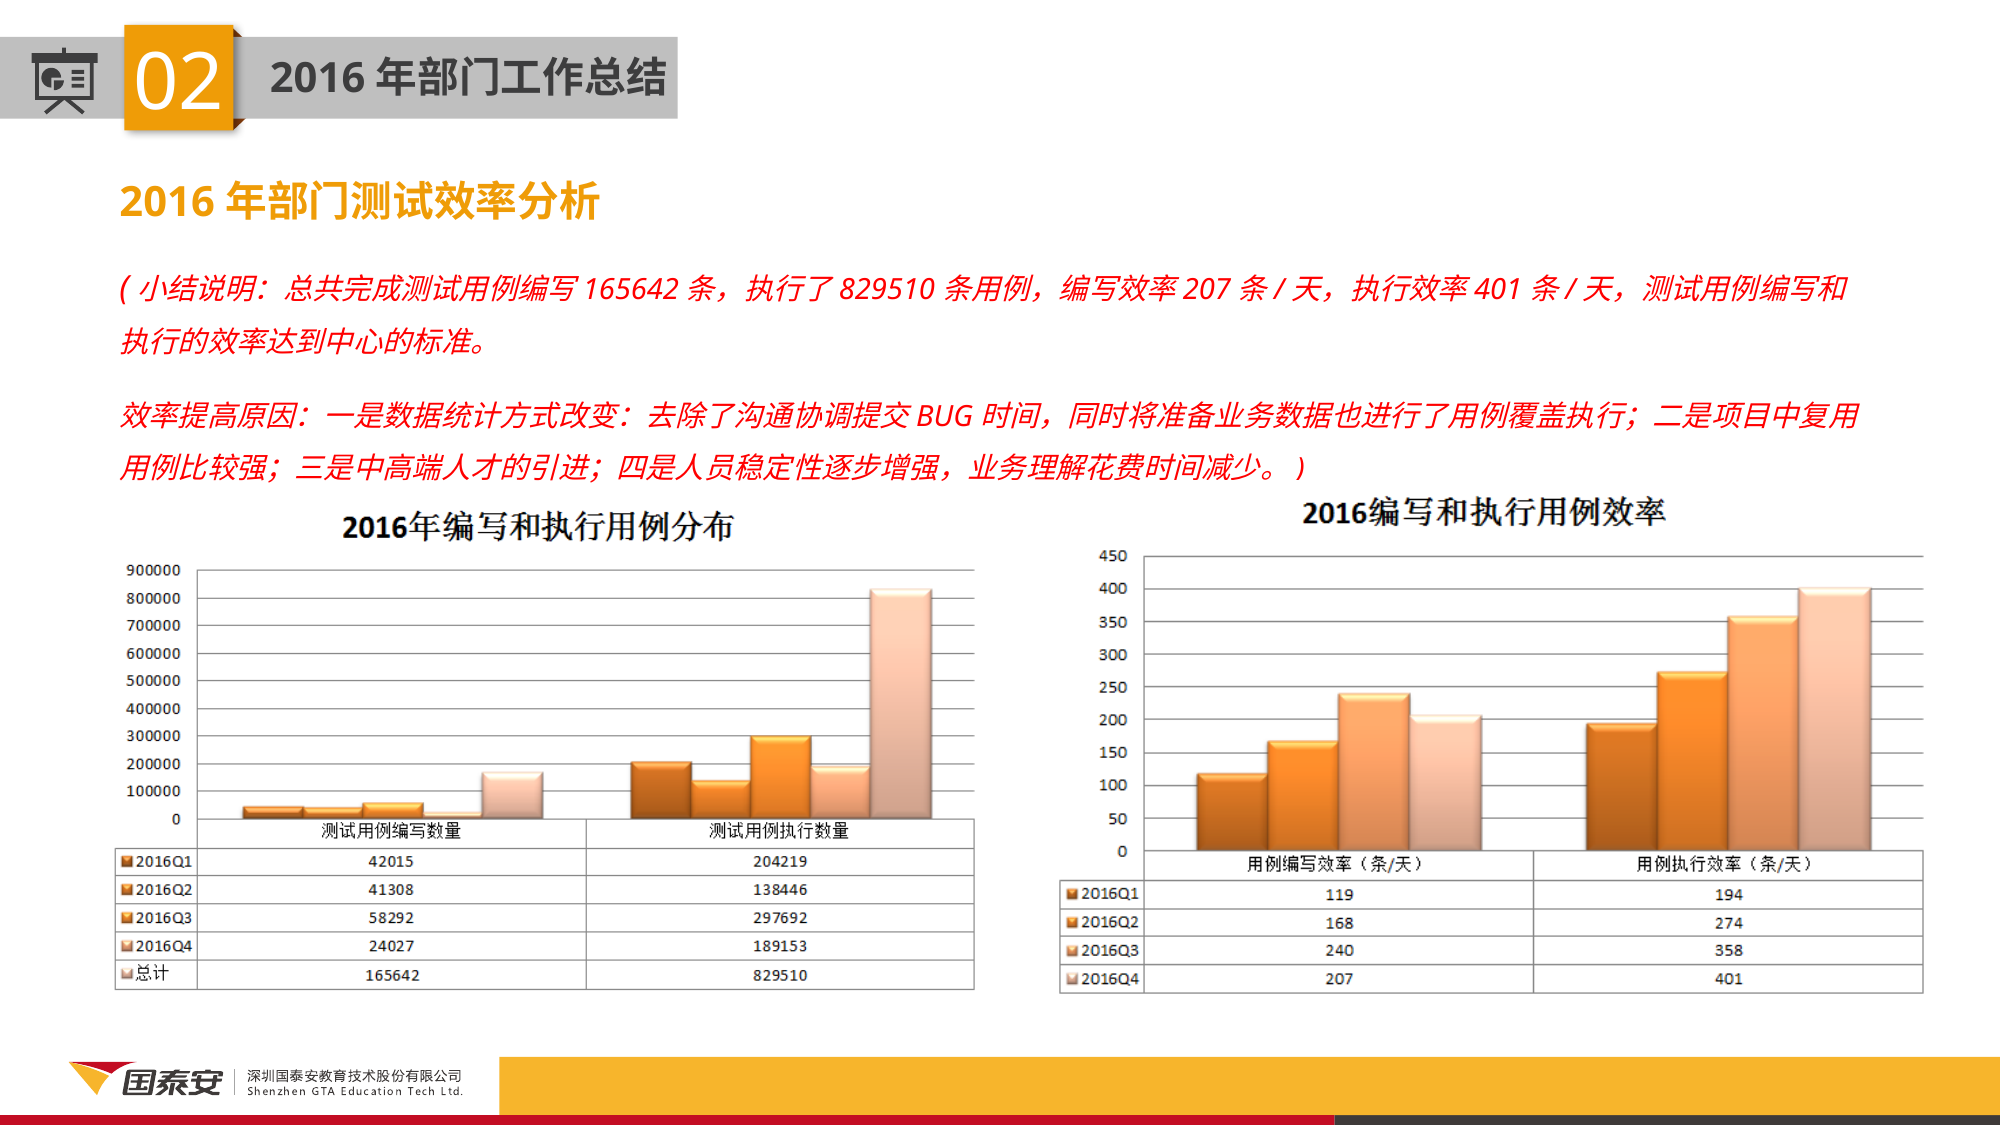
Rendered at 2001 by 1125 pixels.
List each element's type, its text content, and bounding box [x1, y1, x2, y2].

picture [89, 498, 990, 996]
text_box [0, 24, 698, 131]
list 2016年部门测试效率分析 (小结说明：总共完成测试用例编写165642条，执行了829510条用例，编写效率207条/天，执行效率401条/天，测试用例编写和执行的效率达到中心的标准。 效率提高原因：一是数据统计方式改变：去除了沟通协调提交BUG时间，同时将准备业务数据也进行了用例覆盖执行；二是项目中复用用例比较强；三是中高端人才的引进；四是人员稳定性逐步增强，业务理解花费时间减少。) [104, 173, 1885, 231]
picture [1035, 480, 1932, 999]
